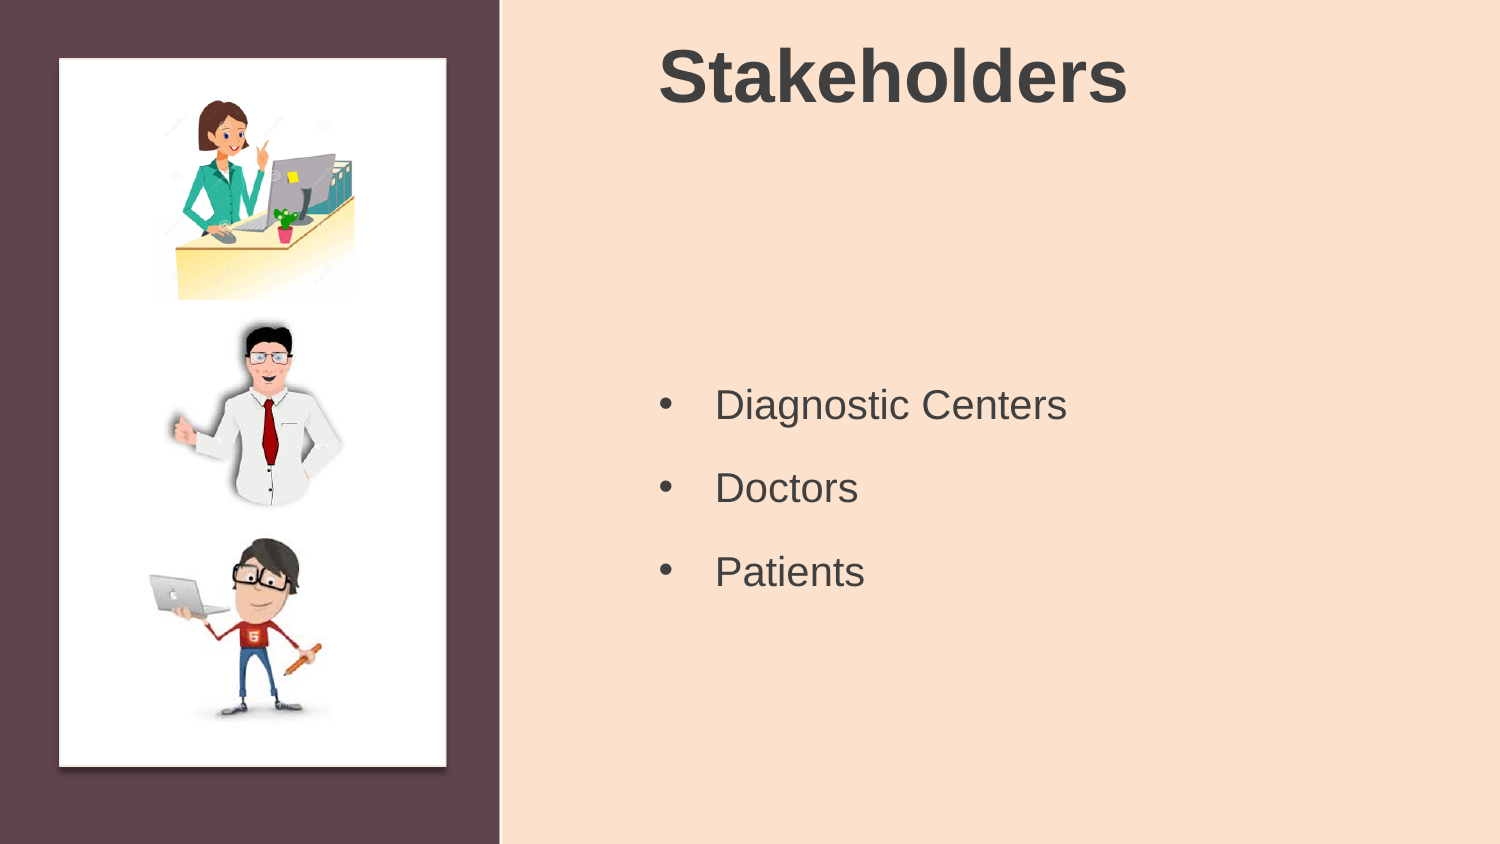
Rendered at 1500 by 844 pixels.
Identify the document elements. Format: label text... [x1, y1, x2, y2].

list Diagnostic Centers Doctors Patients [643, 161, 1459, 844]
title Stakeholders [643, 0, 1500, 146]
picture [0, 0, 1500, 844]
